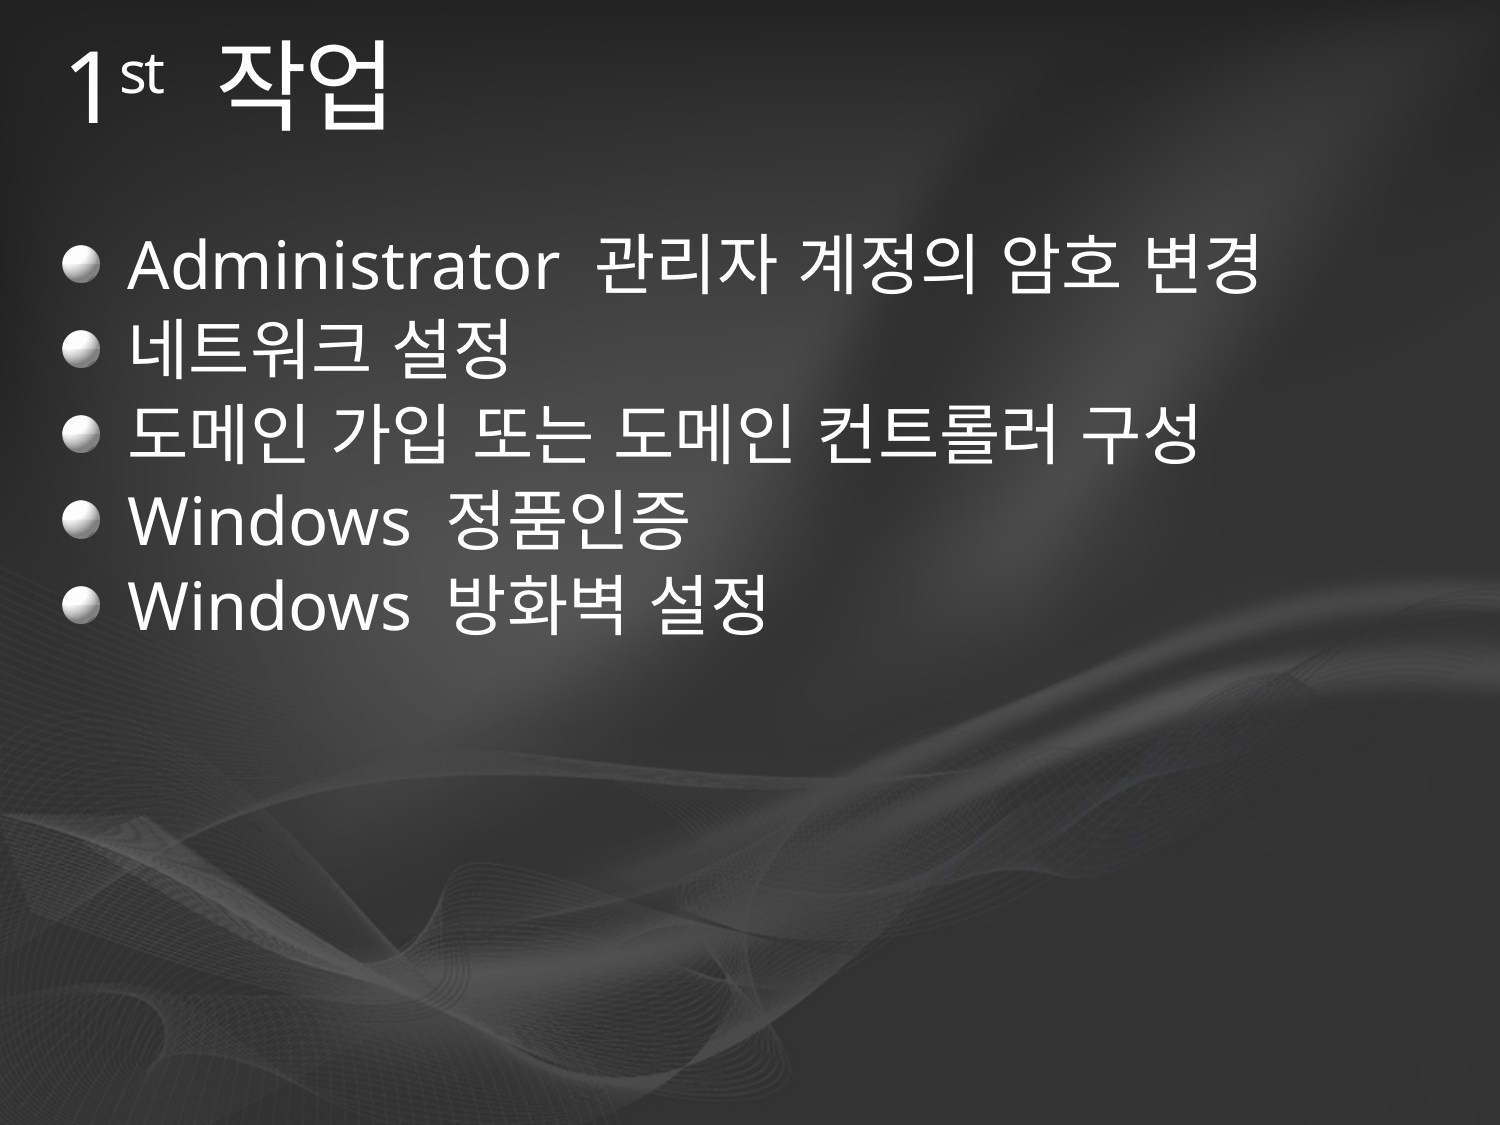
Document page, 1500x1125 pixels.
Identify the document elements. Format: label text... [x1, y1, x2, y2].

picture [0, 0, 1500, 1125]
title 1st 작업 [62, 37, 1438, 147]
list Administrator 관리자 계정의 암호 변경 네트워크 설정 도메인 가입 또는 도메인 컨트롤러 구성 Windows 정품인증 Windows 방화벽 설정 [62, 231, 1438, 660]
